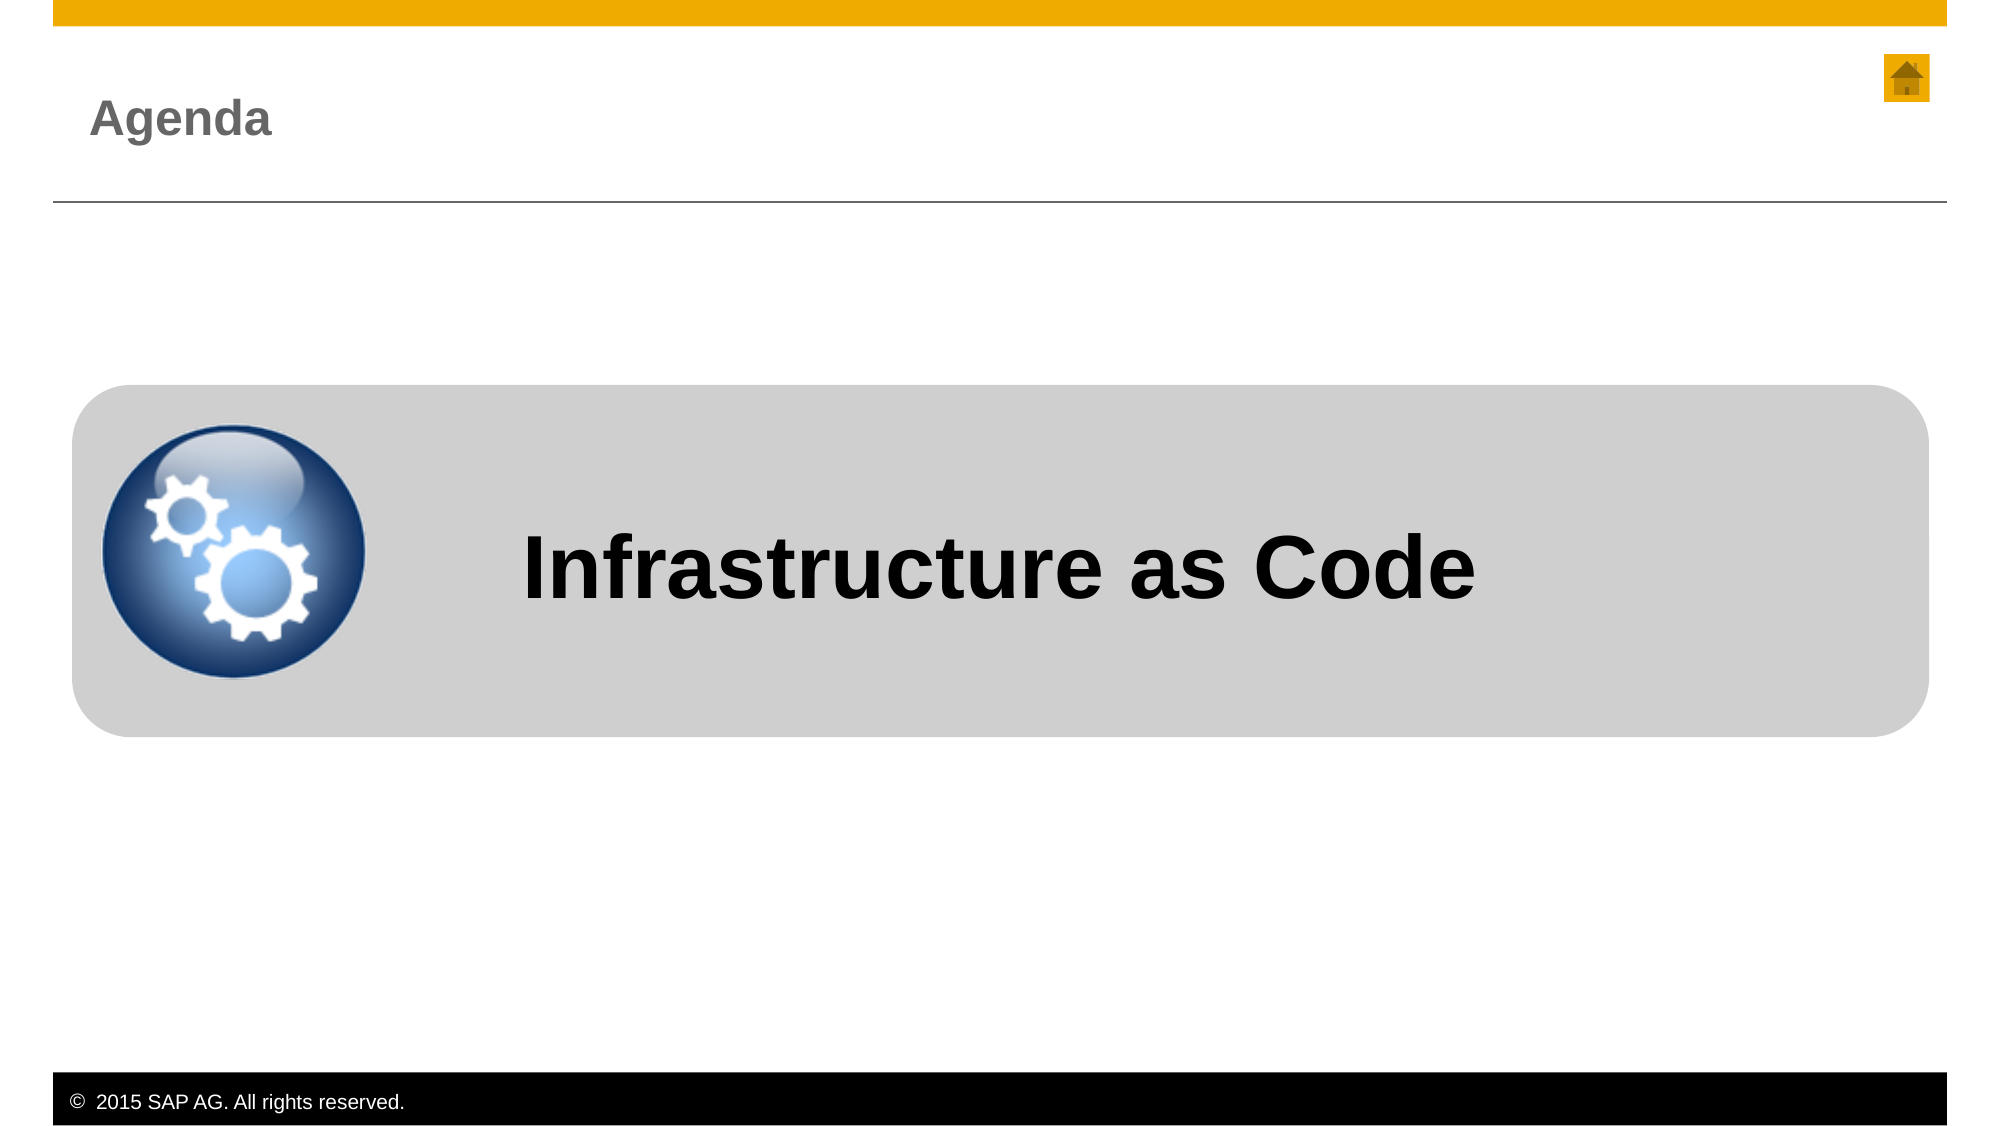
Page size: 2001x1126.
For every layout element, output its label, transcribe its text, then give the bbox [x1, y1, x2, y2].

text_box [71, 384, 1930, 738]
text_box [1884, 54, 1930, 102]
text_box Agenda [70, 53, 1930, 178]
